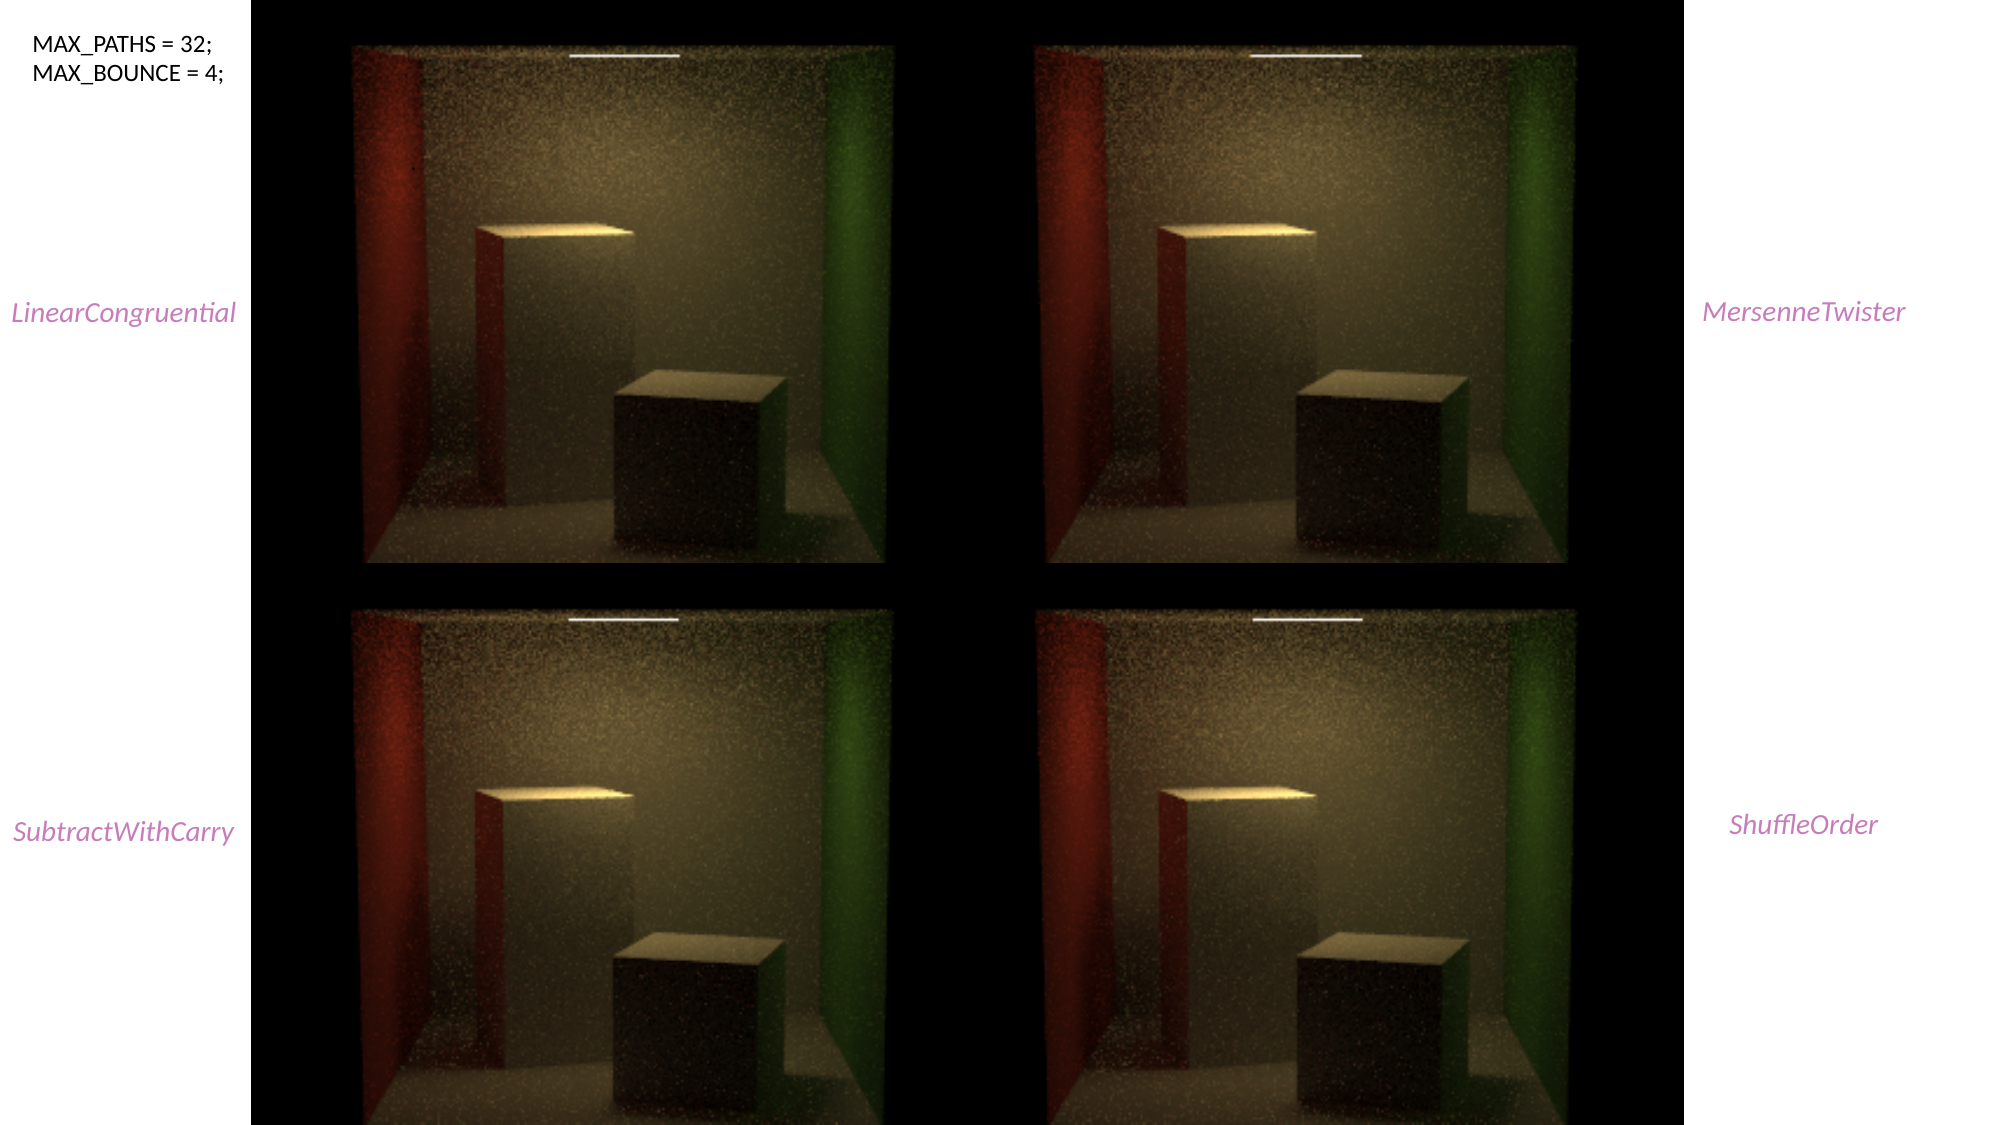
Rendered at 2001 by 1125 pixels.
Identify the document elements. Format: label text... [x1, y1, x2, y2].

text_box ShuffleOrder [1714, 797, 1894, 848]
text_box SubtractWithCarry [0, 805, 249, 890]
text_box LinearCongruential [0, 285, 251, 371]
picture [251, 0, 1684, 1125]
text_box MAX_PATHS = 32; MAX_BOUNCE = 4; [17, 19, 246, 125]
text_box MersenneTwister [1687, 284, 1921, 370]
